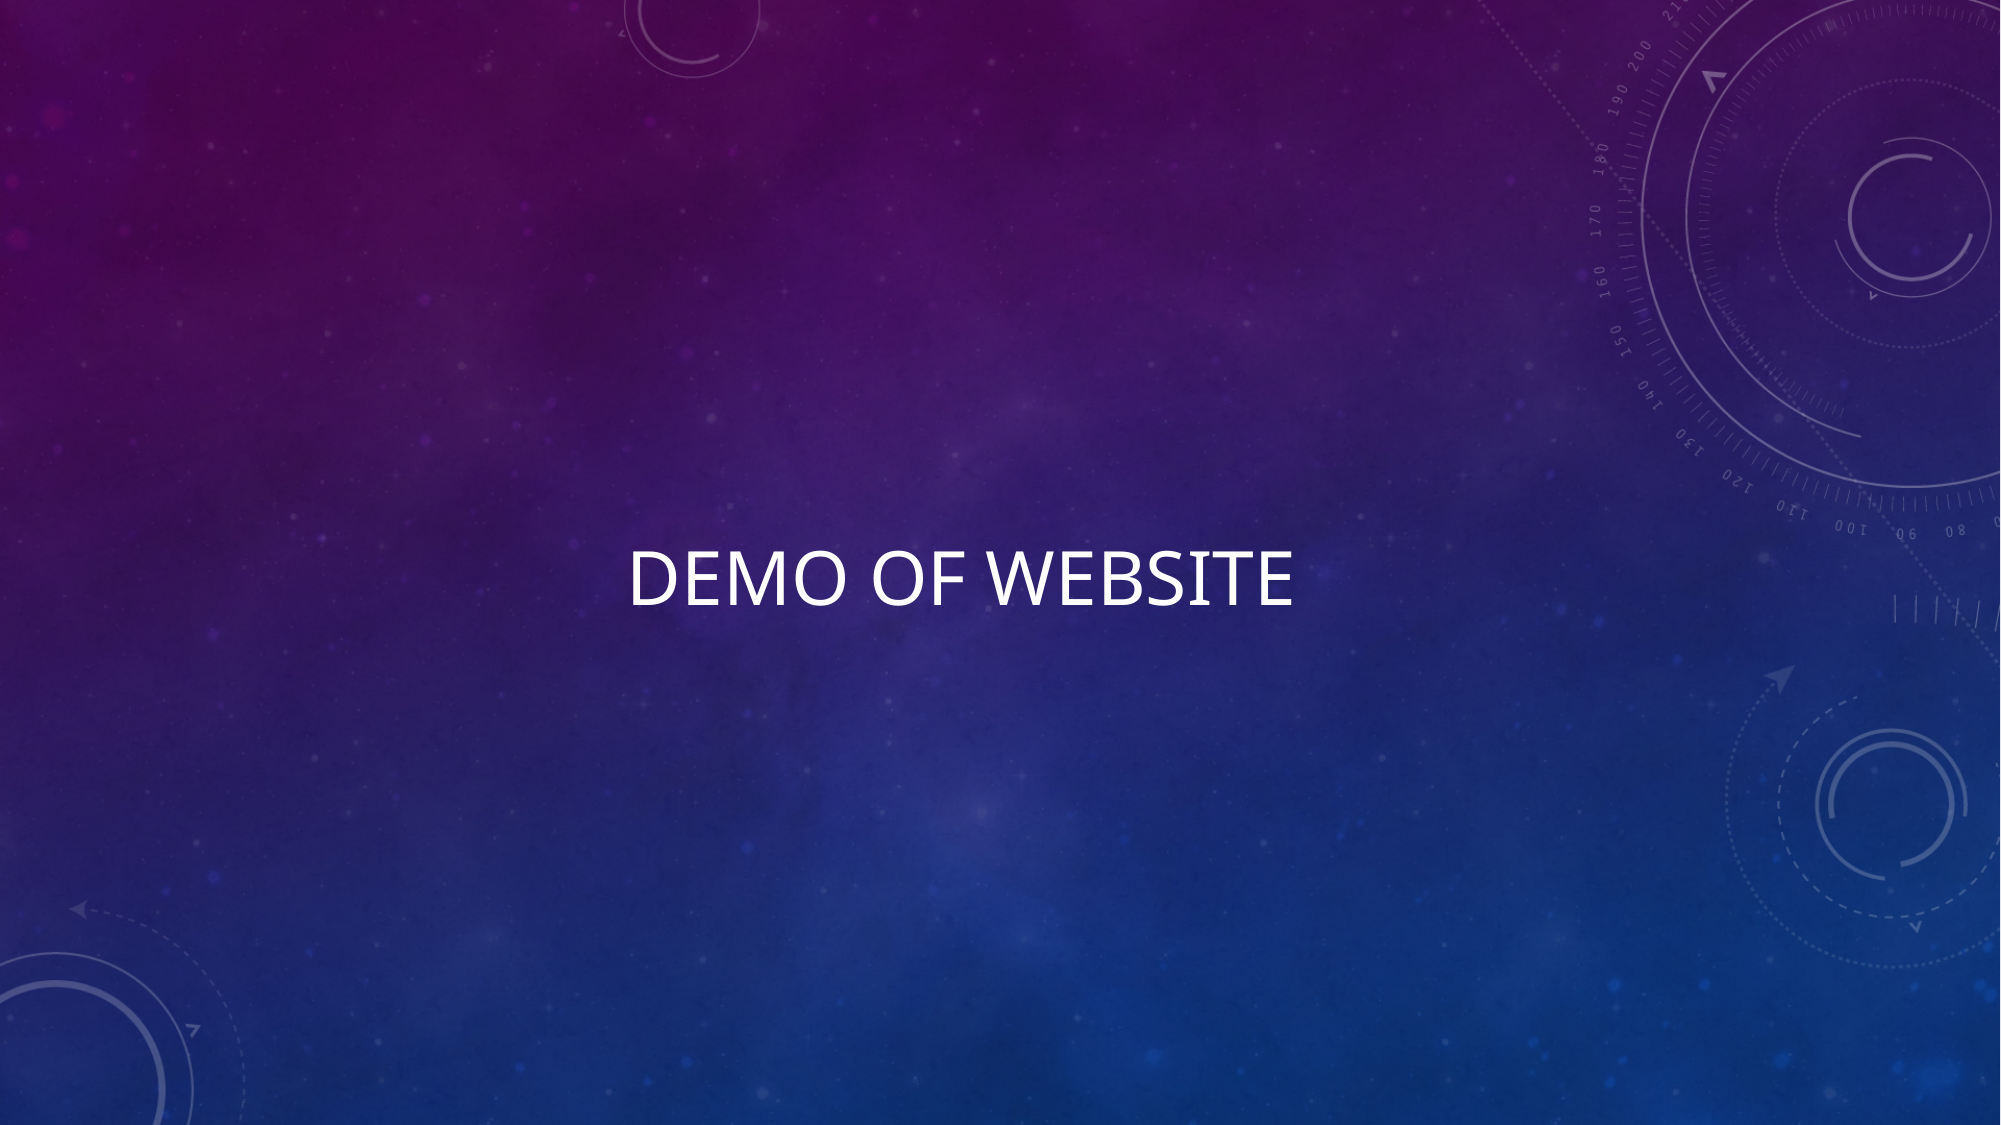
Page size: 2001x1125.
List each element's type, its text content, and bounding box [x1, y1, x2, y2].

title DEMO OF WEBSITE [130, 456, 1793, 695]
picture [0, 0, 2001, 1125]
